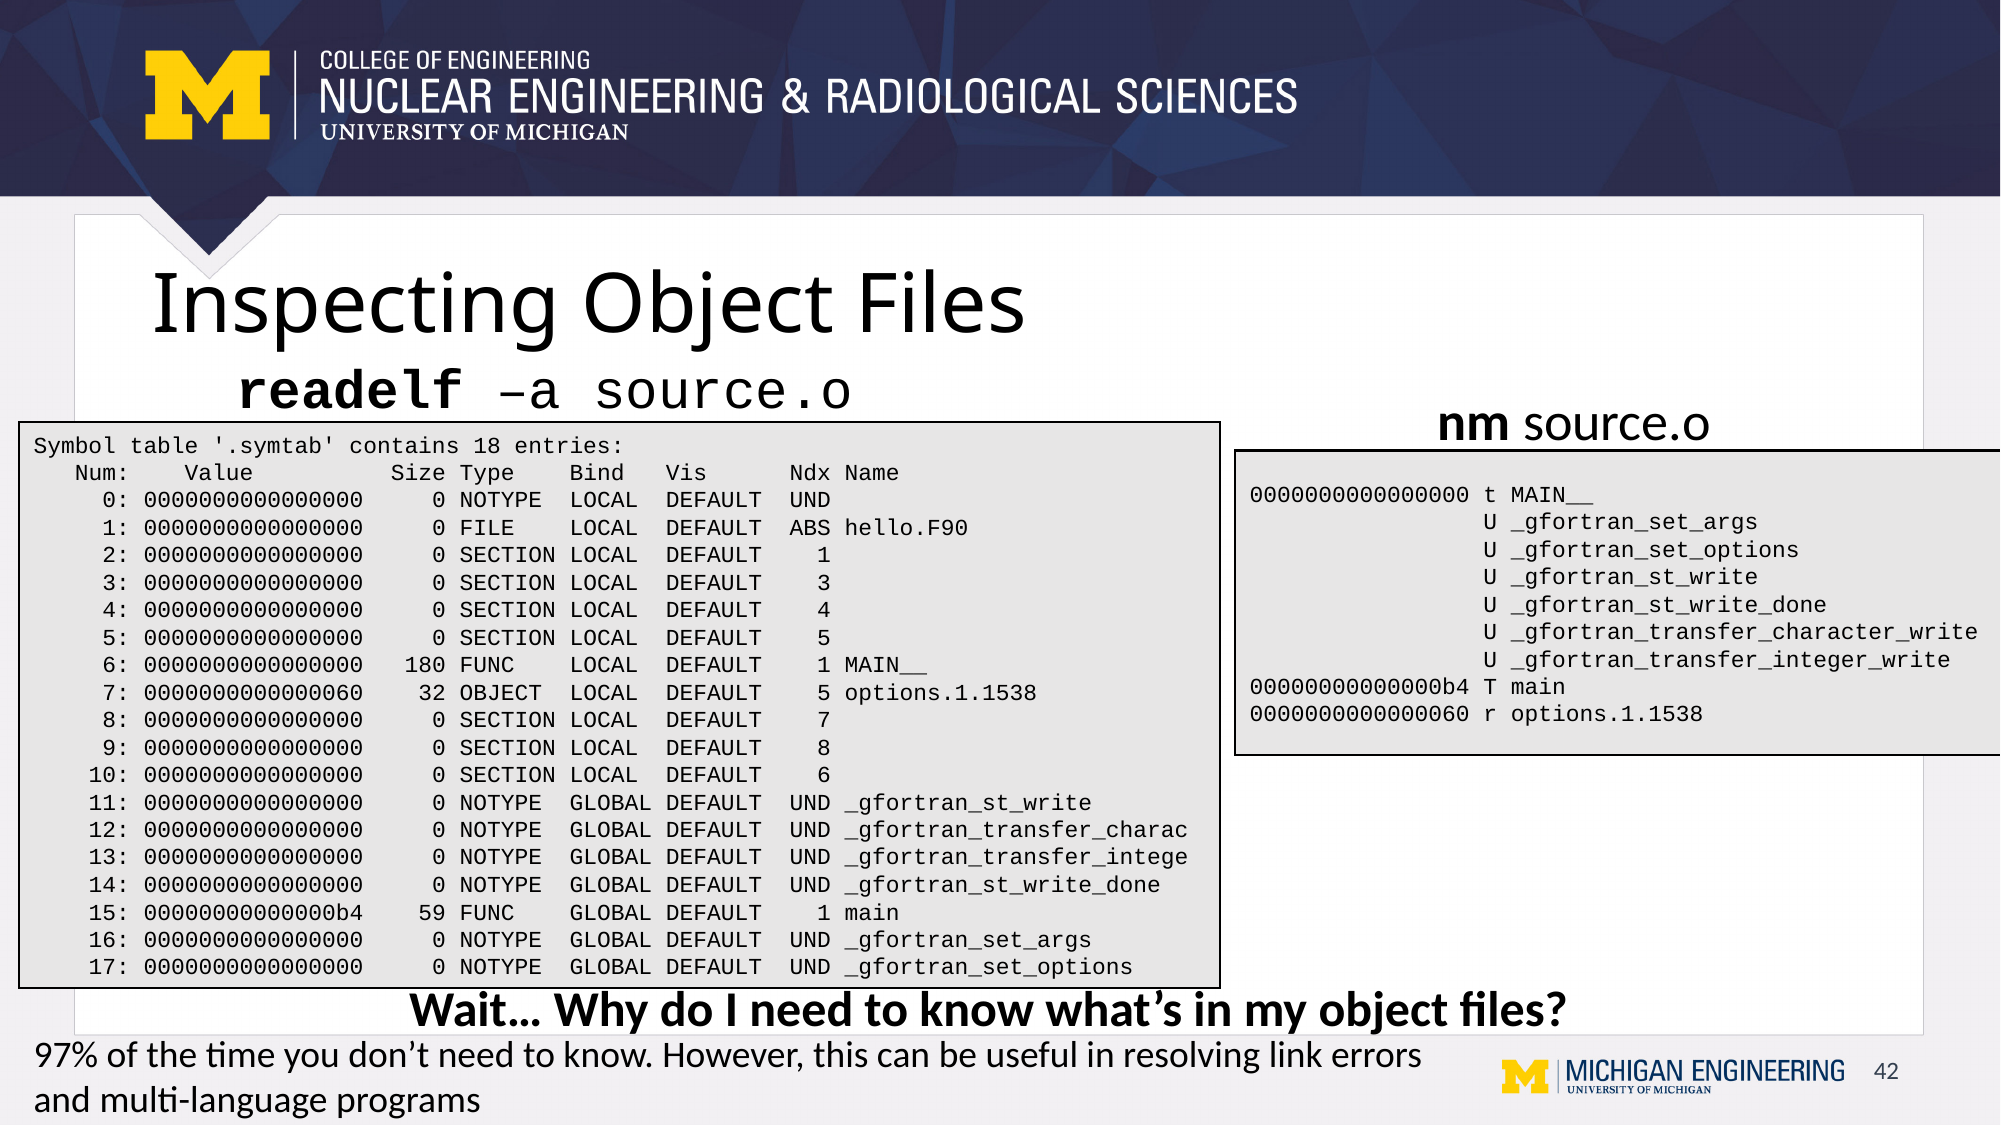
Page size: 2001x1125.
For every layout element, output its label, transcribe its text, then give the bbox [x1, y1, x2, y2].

list readelf –a source.o [221, 354, 1114, 421]
text_box Symbol table '.symtab' contains 18 entries: Num: Value Size Type Bind Vis Ndx Name 0: 0000000000000000 0 NOTYPE LOCAL DEFAULT UND 1: 0000000000000000 0 FILE LOCAL DEFAULT ABS hello.F90 2: 0000000000000000 0 SECTION LOCAL DEFAULT 1 3: 0000000000000000 0 SECTION LOCAL DEFAULT 3 4: 0000000000000000 0 SECTION LOCAL DEFAULT 4 5: 0000000000000000 0 SECTION LOCAL DEFAULT 5 6: 0000000000000000 180 FUNC LOCAL DEFAULT 1 MAIN__ 7: 0000000000000060 32 OBJECT LOCAL DEFAULT 5 options.1.1538 8: 0000000000000000 0 SECTION LOCAL DEFAULT 7 9: 0000000000000000 0 SECTION LOCAL DEFAULT 8 10: 0000000000000000 0 SECTION LOCAL DEFAULT 6 11: 0000000000000000 0 NOTYPE GLOBAL DEFAULT UND _gfortran_st_write 12: 0000000000000000 0 NOTYPE GLOBAL DEFAULT UND _gfortran_transfer_charac 13: 0000000000000000 0 NOTYPE GLOBAL DEFAULT UND _gfortran_transfer_intege 14: 0000000000000000 0 NOTYPE GLOBAL DEFAULT UND _gfortran_st_write_done 15: 00000000000000b4 59 FUNC GLOBAL DEFAULT 1 main 16: 0000000000000000 0 NOTYPE GLOBAL DEFAULT UND _gfortran_set_args 17: 0000000000000000 0 NOTYPE GLOBAL DEFAULT UND _gfortran_set_options [18, 421, 1221, 989]
list nm source.o [1128, 386, 2000, 460]
text_box 97% of the time you don’t need to know. However, this can be useful in resolving link errors and multi-language programs [18, 1022, 1476, 1125]
text_box Wait… Why do I need to know what’s in my object files? [394, 969, 1584, 1045]
picture [0, 0, 2001, 1125]
text_box 0000000000000000 t MAIN__ U _gfortran_set_args U _gfortran_set_options U _gfortran_st_write U _gfortran_st_write_done U _gfortran_transfer_character_write U _gfortran_transfer_integer_write 00000000000000b4 T main 0000000000000060 r options.1.1538 [1234, 449, 2000, 756]
title Inspecting Object Files [137, 253, 1863, 359]
